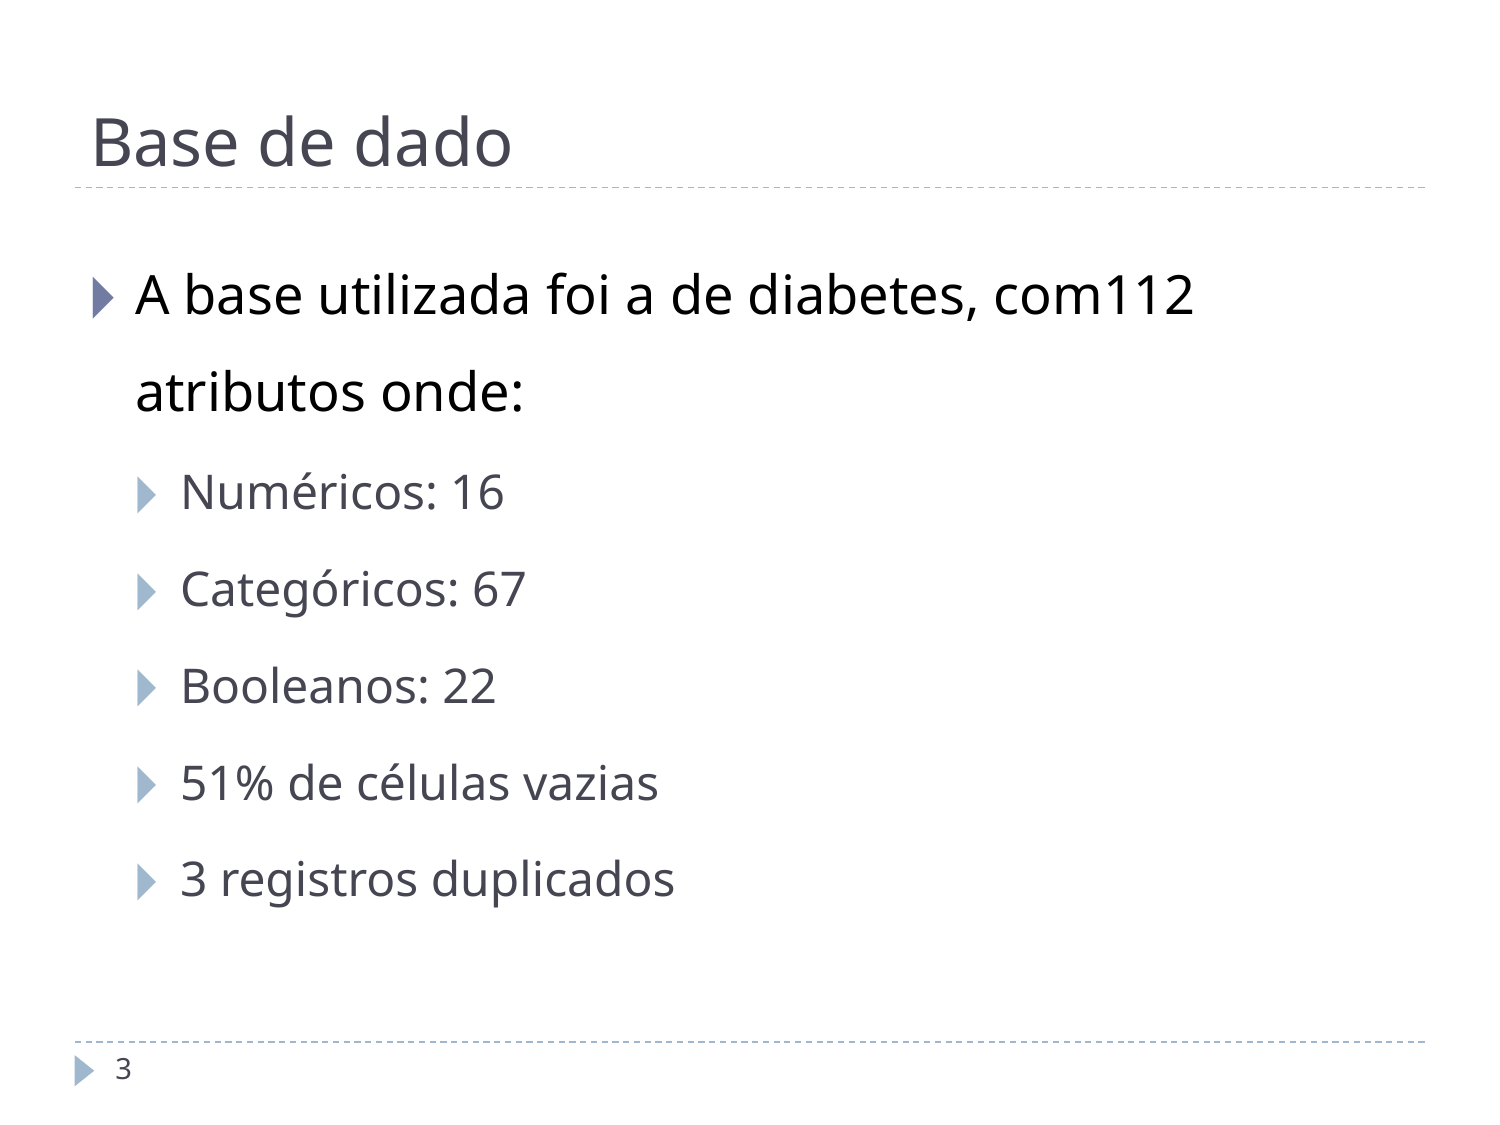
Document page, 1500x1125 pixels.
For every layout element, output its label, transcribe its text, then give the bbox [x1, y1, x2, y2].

title Base de dado [75, 24, 1425, 188]
slide_number ‹#› [100, 1042, 426, 1103]
list A base utilizada foi a de diabetes, com112 atributos onde: Numéricos: 16 Categóricos: 67 Booleanos: 22 51% de células vazias 3 registros duplicados [75, 219, 1425, 1010]
